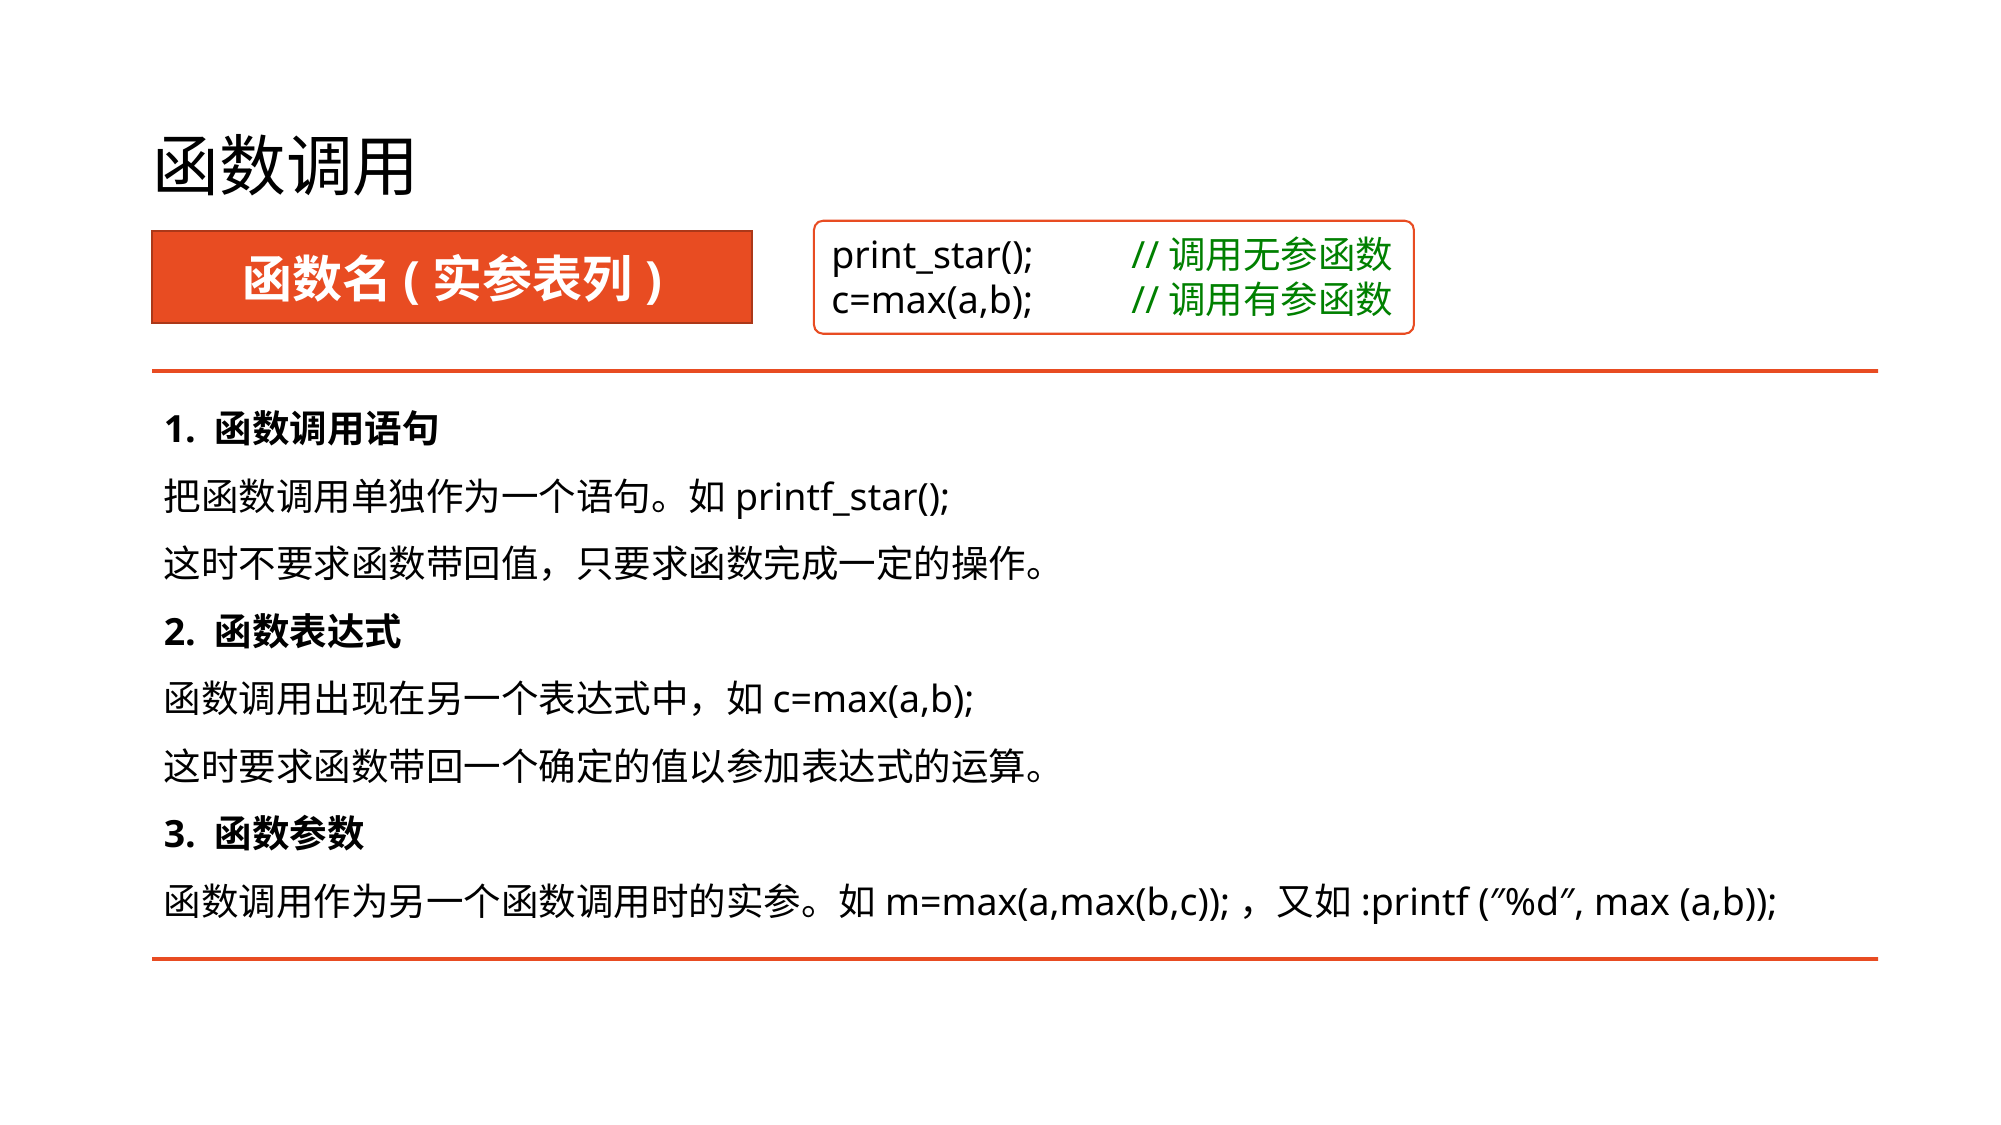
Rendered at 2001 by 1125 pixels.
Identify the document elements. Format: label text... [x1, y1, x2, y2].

text_box print_star(); //调用无参函数 c=max(a,b); //调用有参函数 [812, 219, 1415, 335]
title 函数调用 [137, 59, 1863, 278]
text_box 函数名(实参表列) [151, 230, 753, 324]
